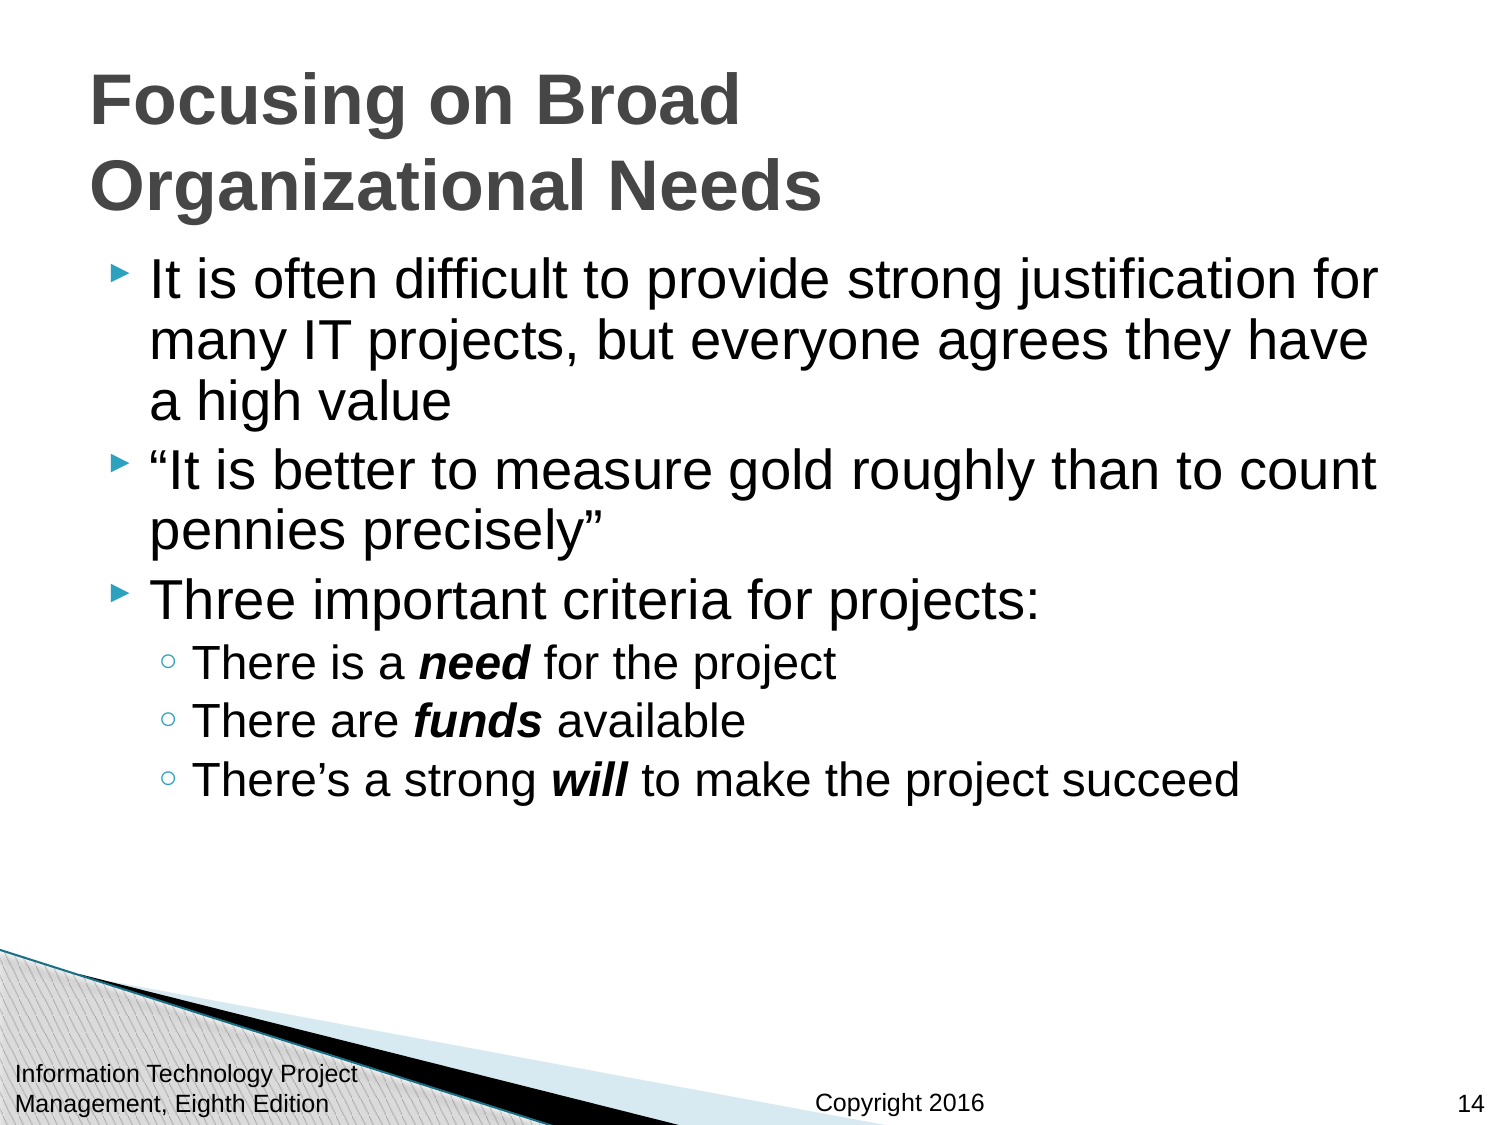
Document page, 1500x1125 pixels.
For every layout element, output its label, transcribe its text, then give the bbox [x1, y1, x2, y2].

slide_number 14 [1412, 1065, 1500, 1125]
title Focusing on Broad Organizational Needs [75, 45, 1425, 233]
footer Information Technology Project Management, Eighth Edition [0, 1065, 386, 1125]
list It is often difficult to provide strong justification for many IT projects, but everyone agrees they have a high value “It is better to measure gold roughly than to count pennies precisely” Three important criteria for projects: There is a need for the project There are funds available There’s a strong will to make the project succeed [75, 243, 1425, 986]
